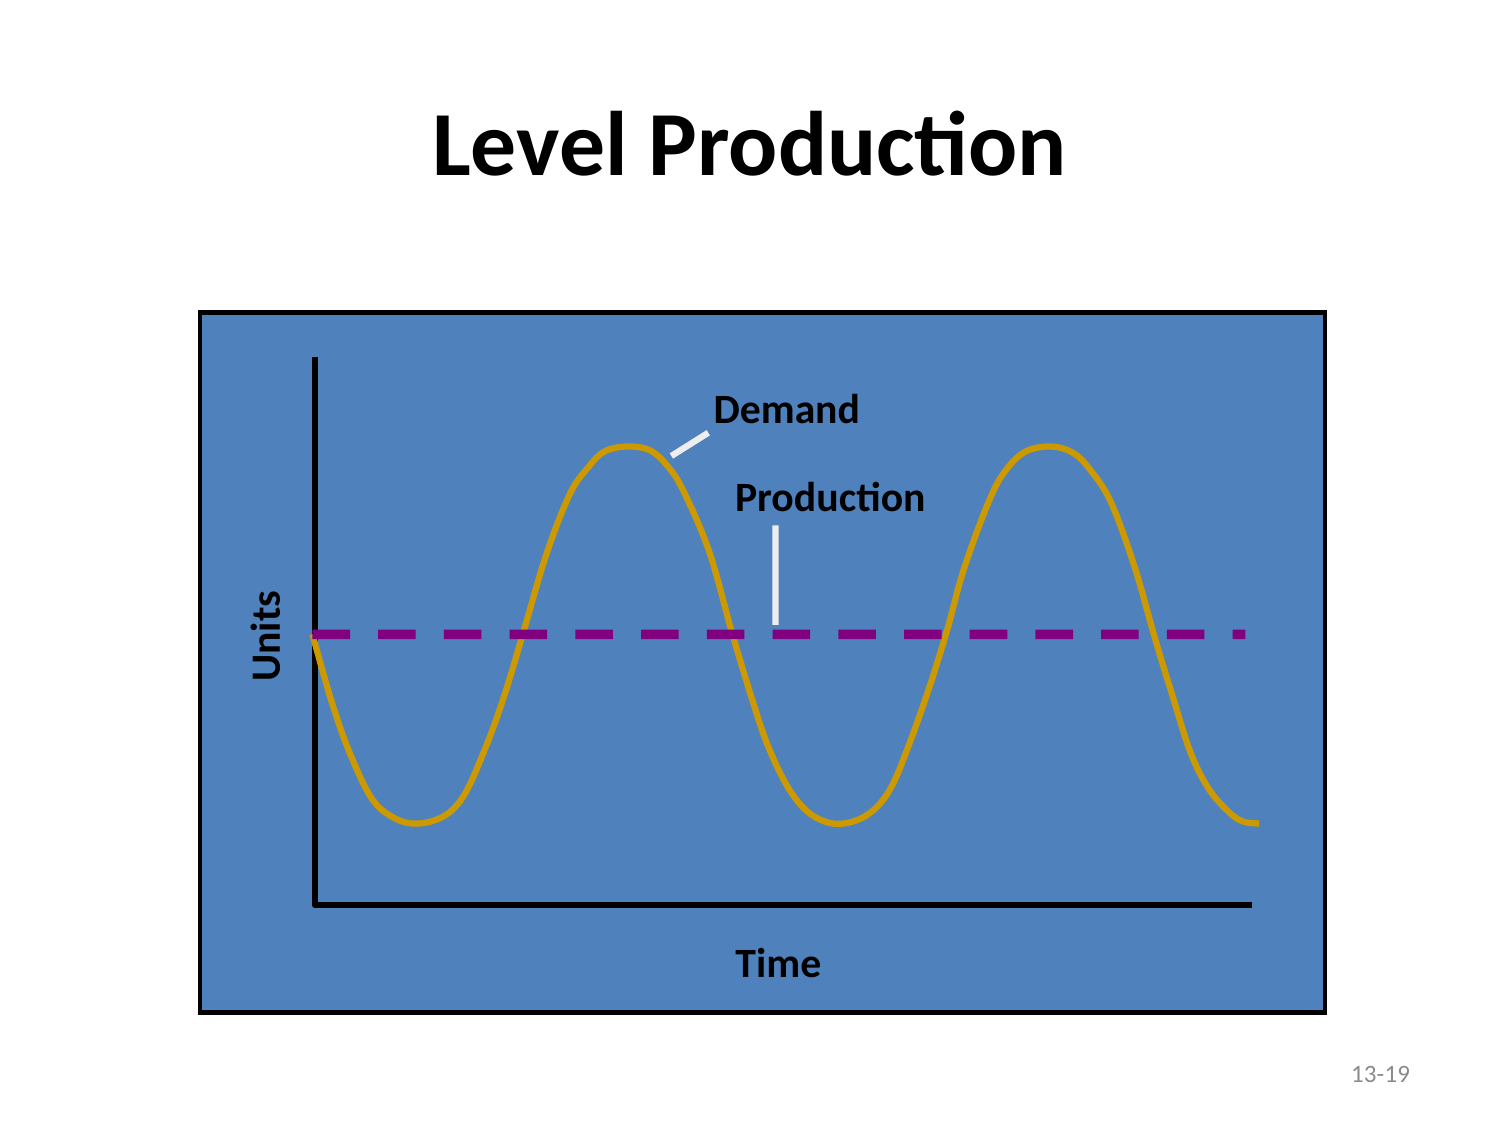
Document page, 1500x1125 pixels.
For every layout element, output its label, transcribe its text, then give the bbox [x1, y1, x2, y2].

title Level Production [75, 45, 1425, 233]
slide_number 13-19 [1074, 1042, 1425, 1103]
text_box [312, 462, 1246, 635]
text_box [199, 312, 1326, 1013]
